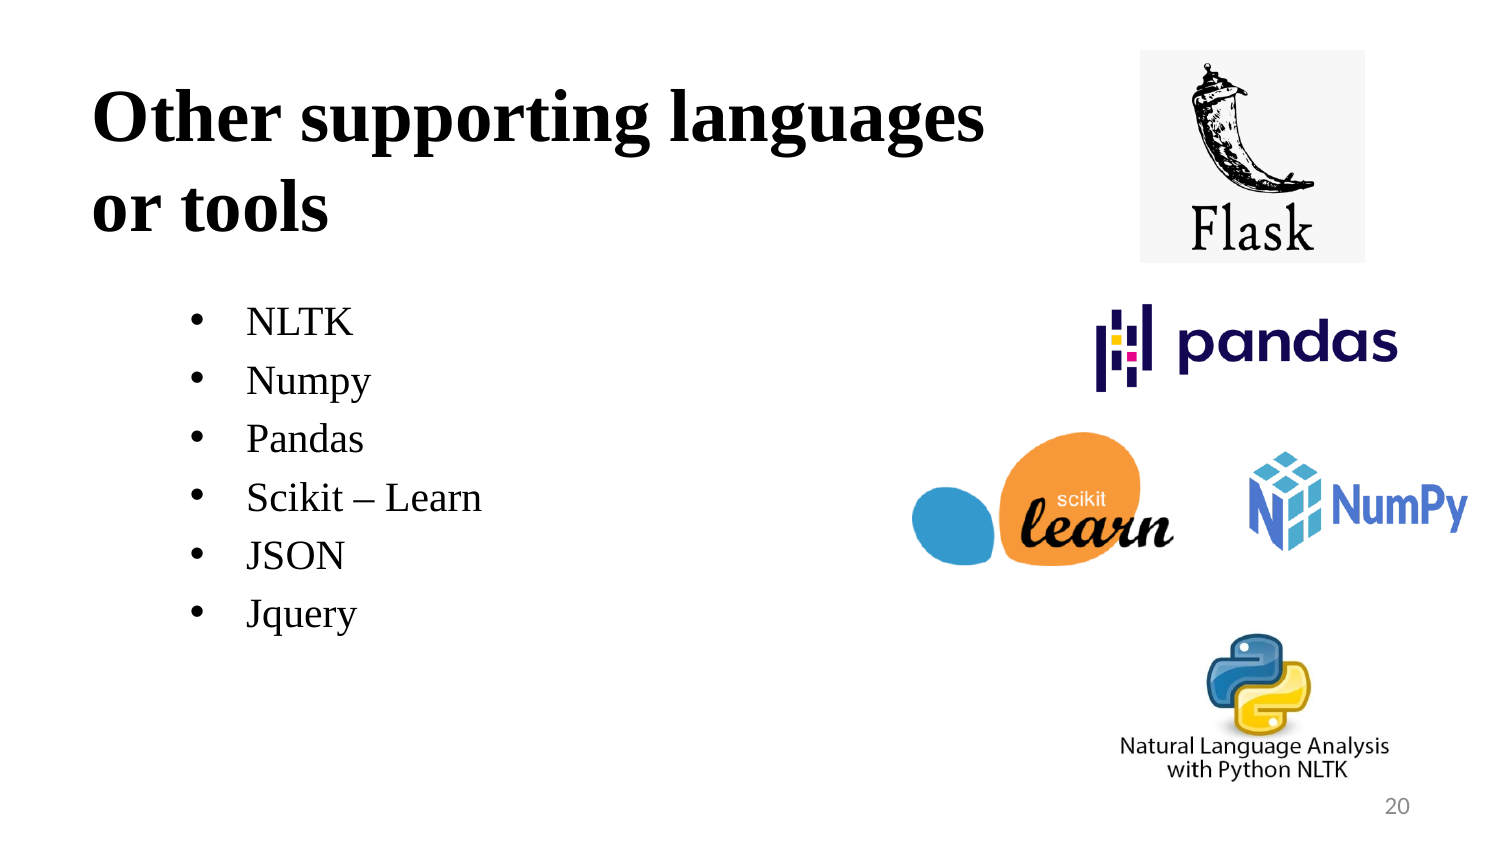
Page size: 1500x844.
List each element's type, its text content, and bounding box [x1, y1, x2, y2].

text_box NLTK Numpy Pandas Scikit – Learn JSON Jquery [174, 362, 675, 783]
picture [1233, 427, 1483, 574]
picture [1140, 50, 1365, 263]
slide_number 20 [1074, 782, 1425, 827]
picture [912, 431, 1174, 567]
text_box [135, 276, 855, 362]
picture [1092, 622, 1424, 789]
picture [1081, 282, 1412, 415]
title Other supporting languages or tools [76, 90, 1087, 223]
